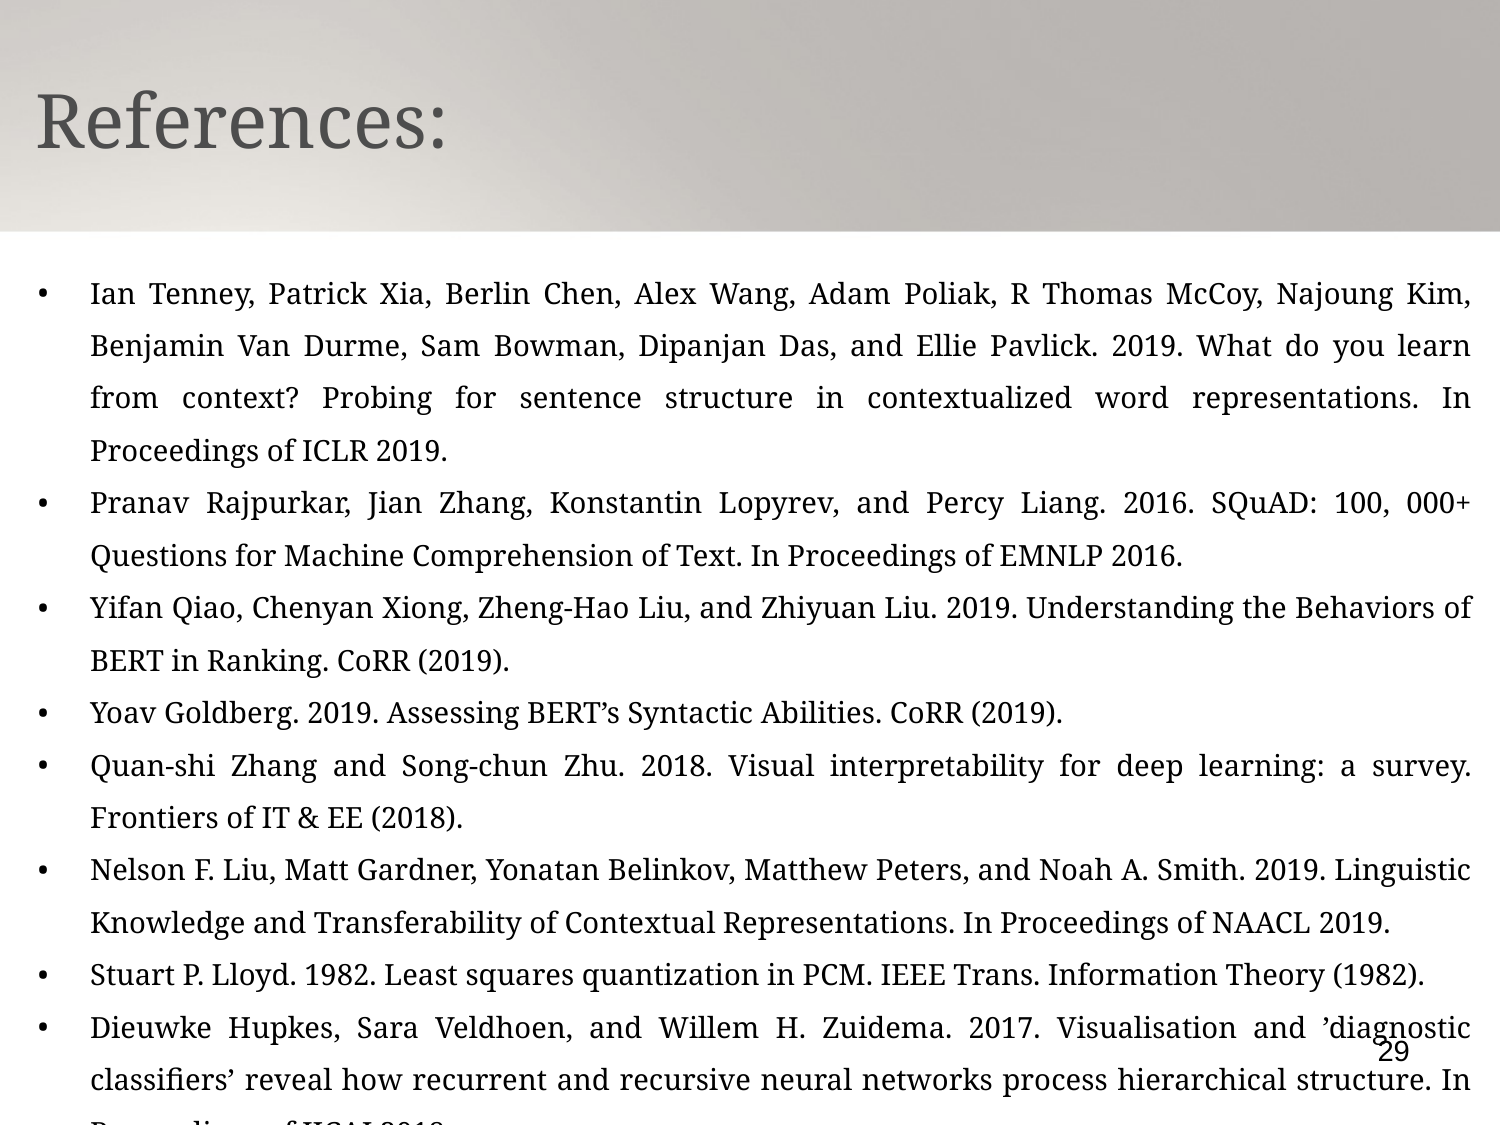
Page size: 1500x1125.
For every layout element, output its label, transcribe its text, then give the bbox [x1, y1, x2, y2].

picture [0, 0, 1500, 1125]
text_box Ian Tenney, Patrick Xia, Berlin Chen, Alex Wang, Adam Poliak, R Thomas McCoy, Najoung Kim, Benjamin Van Durme, Sam Bowman, Dipanjan Das, and Ellie Pavlick. 2019. What do you learn from context? Probing for sentence structure in contextualized word representations. In Proceedings of ICLR 2019. Pranav Rajpurkar, Jian Zhang, Konstantin Lopyrev, and Percy Liang. 2016. SQuAD: 100, 000+ Questions for Machine Comprehension of Text. In Proceedings of EMNLP 2016. Yifan Qiao, Chenyan Xiong, Zheng-Hao Liu, and Zhiyuan Liu. 2019. Understanding the Behaviors of BERT in Ranking. CoRR (2019). Yoav Goldberg. 2019. Assessing BERT’s Syntactic Abilities. CoRR (2019). Quan-shi Zhang and Song-chun Zhu. 2018. Visual interpretability for deep learning: a survey. Frontiers of IT & EE (2018). Nelson F. Liu, Matt Gardner, Yonatan Belinkov, Matthew Peters, and Noah A. Smith. 2019. Linguistic Knowledge and Transferability of Contextual Representations. In Proceedings of NAACL 2019. Stuart P. Lloyd. 1982. Least squares quantization in PCM. IEEE Trans. Information Theory (1982). Dieuwke Hupkes, Sara Veldhoen, and Willem H. Zuidema. 2017. Visualisation and ’diagnostic classifiers’ reveal how recurrent and recursive neural networks process hierarchical structure. In Proceedings of IJCAI 2018. [0, 249, 1488, 1103]
text_box References: [20, 24, 1186, 213]
slide_number 29 [1074, 1024, 1425, 1103]
